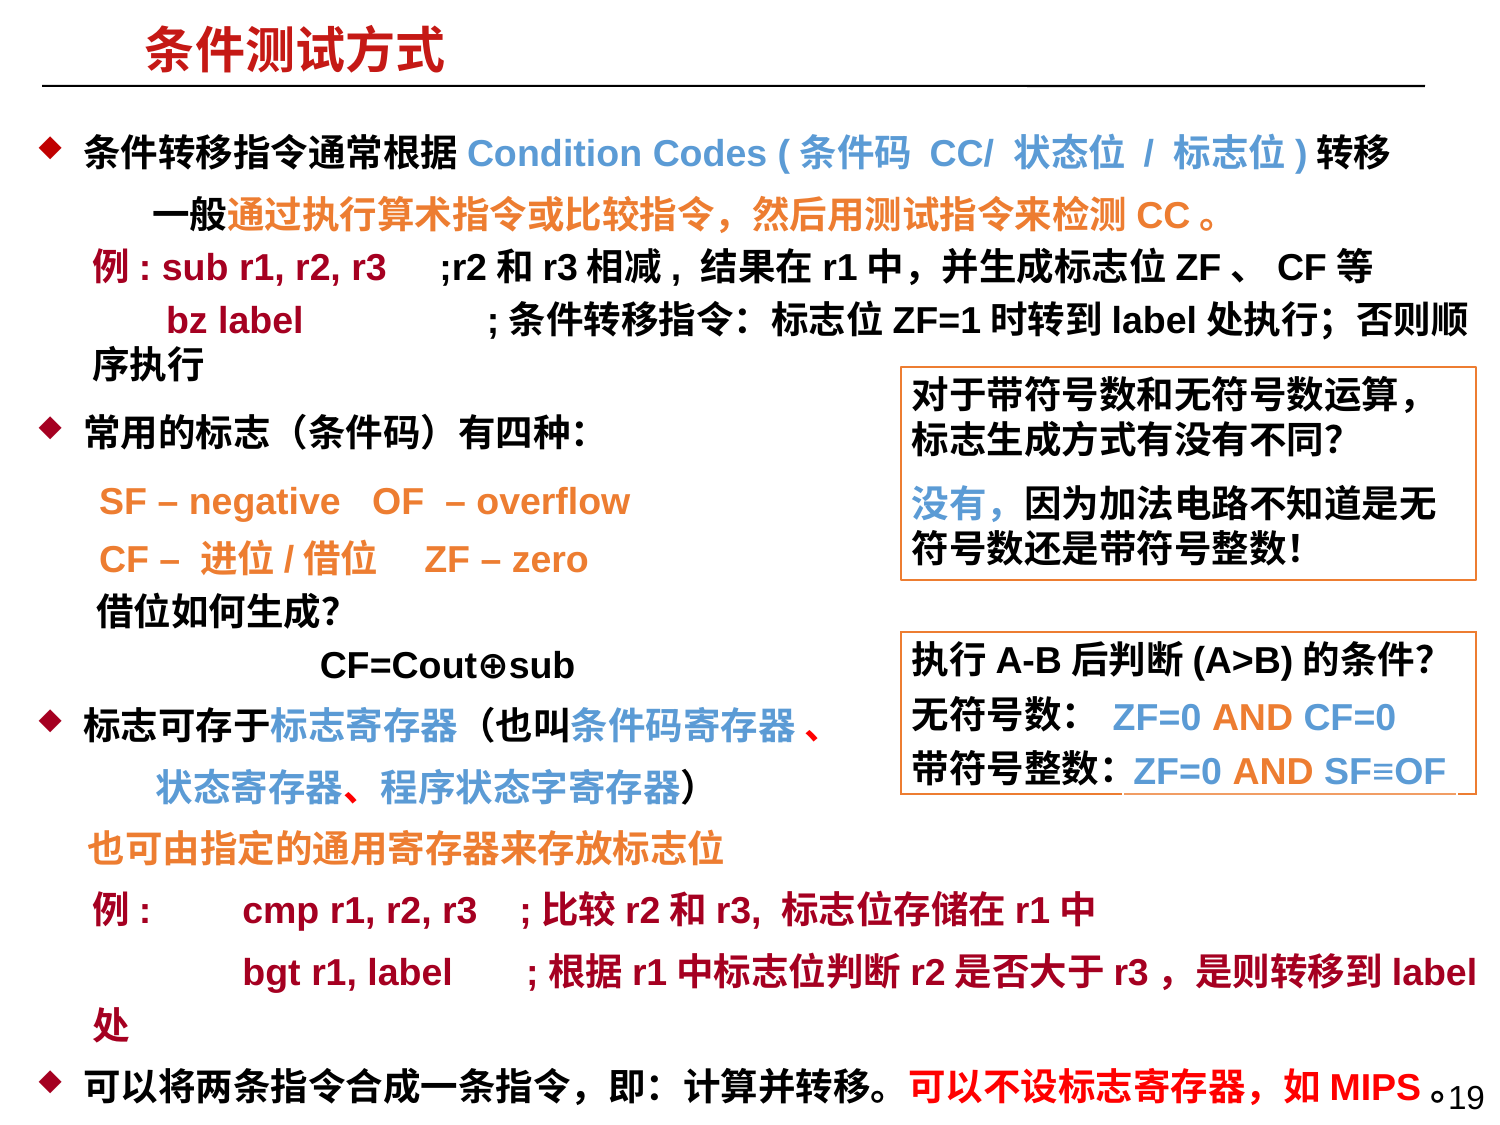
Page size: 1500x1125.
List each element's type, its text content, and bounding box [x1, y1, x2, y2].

list 条件转移指令通常根据Condition Codes (条件码 CC/ 状态位 / 标志位)转移 一般通过执行算术指令或比较指令，然后用测试指令来检测CC。 例: sub r1, r2, r3 ;r2和r3相减, 结果在r1中，并生成标志位ZF、CF等 bz label ;条件转移指令：标志位ZF=1时转到label处执行；否则顺序执行 常用的标志（条件码）有四种： SF – negative OF – overflow CF – 进位/借位 ZF – zero 借位如何生成？ CF=Cout⊕sub 标志可存于标志寄存器（也叫条件码寄存器 、 状态寄存器、程序状态字寄存器） 也可由指定的通用寄存器来存放标志位 例: cmp r1, r2, r3 ;比较r2和r3, 标志位存储在r1中 bgt r1, label ;根据r1中标志位判断r2是否大于r3，是则转移到label处 可以将两条指令合成一条指令，即：计算并转移。可以不设标志寄存器，如MIPS。 例: bgt r1, r2, label ;如果r1>r2，则转移到label处执行；否则顺序执行 [25, 116, 1500, 1125]
title 条件测试方式 [134, 22, 1271, 84]
text_box [901, 367, 1476, 581]
text_box ZF=0 AND CF=0 [1102, 688, 1414, 743]
text_box 执行A-B后判断(A>B)的条件？ 无符号数： 带符号整数： [901, 632, 1476, 795]
text_box ZF=0 AND SF≡OF [1122, 742, 1458, 797]
